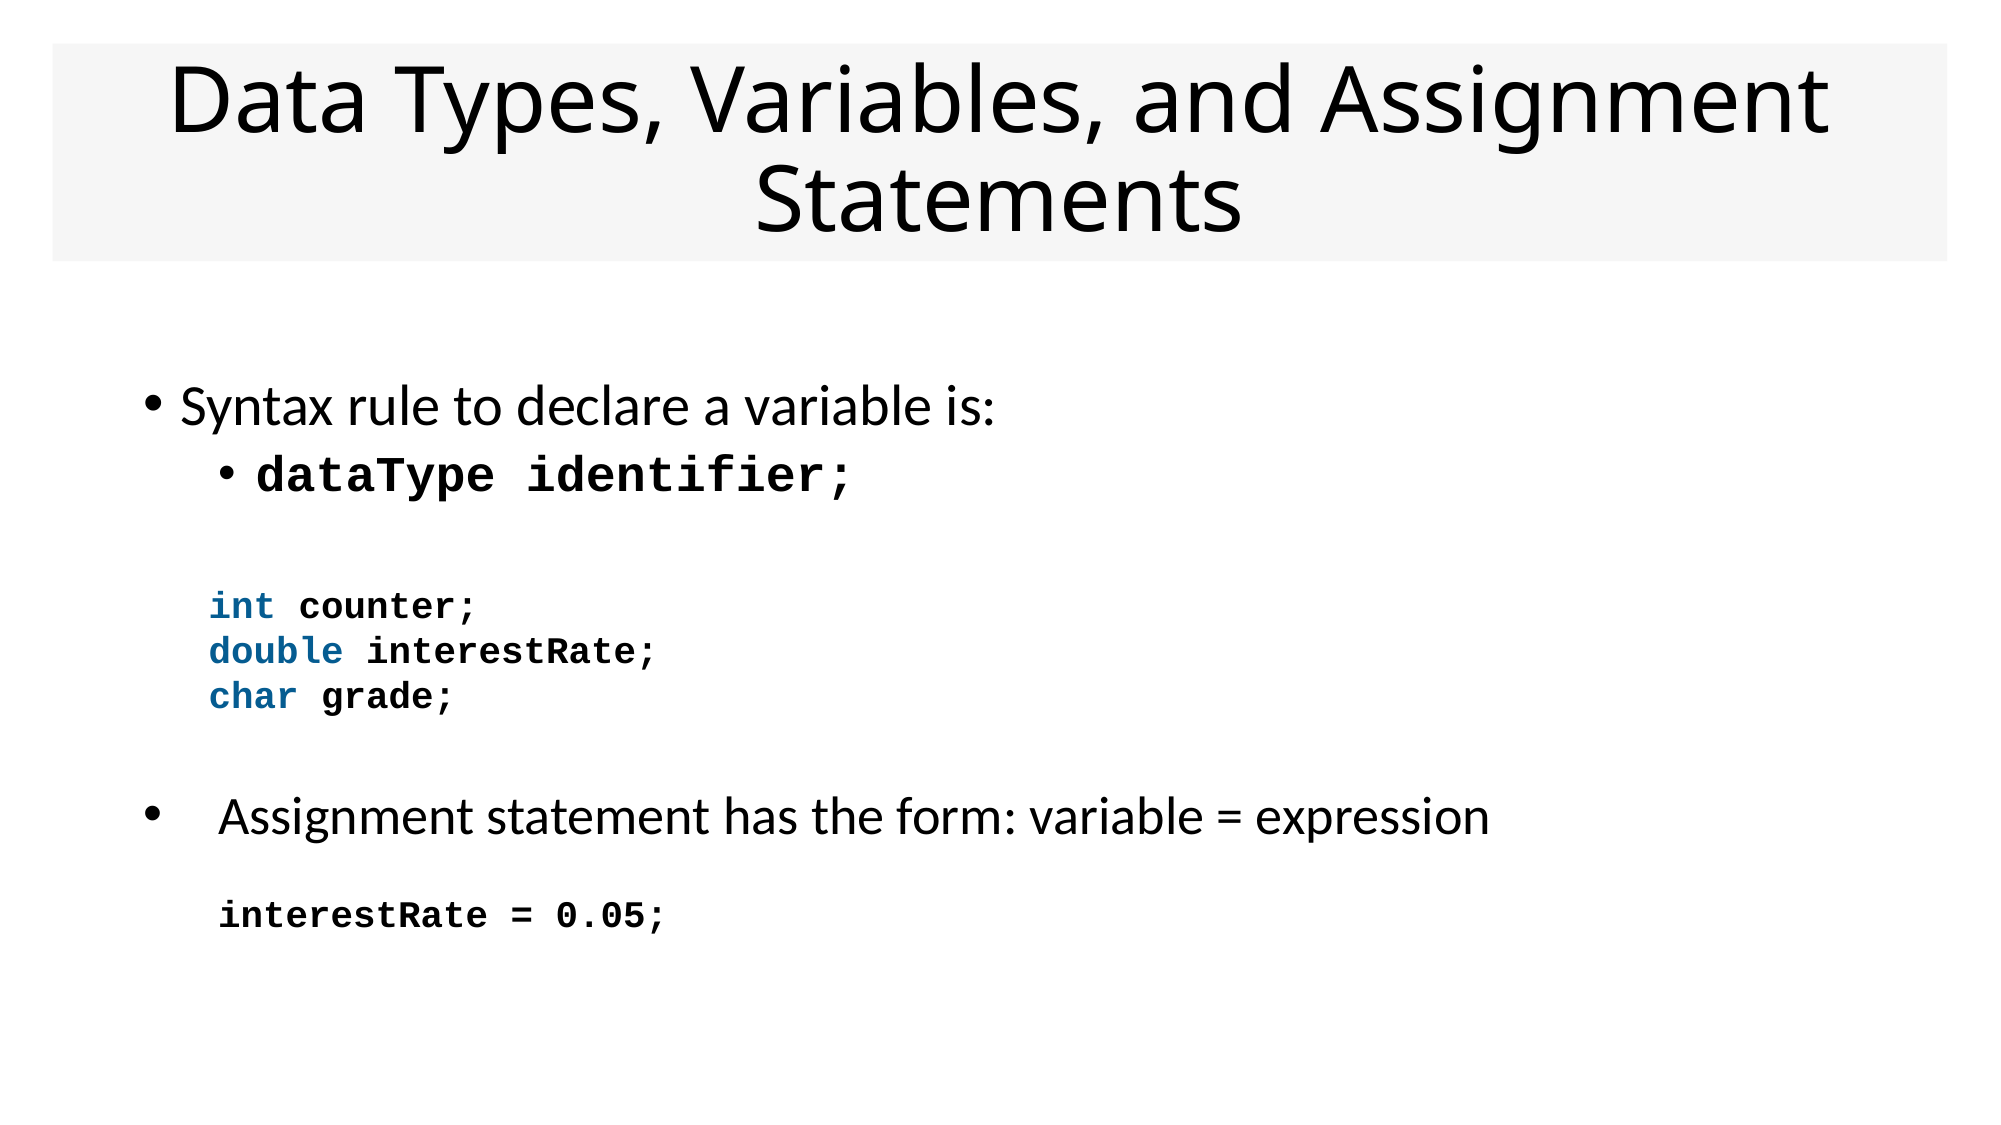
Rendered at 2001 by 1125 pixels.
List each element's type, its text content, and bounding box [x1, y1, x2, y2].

title Data Types, Variables, and Assignment Statements [52, 43, 1948, 262]
text_box int counter; double interestRate; char grade; [128, 572, 1509, 724]
list Syntax rule to declare a variable is: dataType identifier; [128, 367, 1509, 572]
text_box Assignment statement has the form: variable = expression interestRate = 0.05; [128, 746, 1509, 969]
